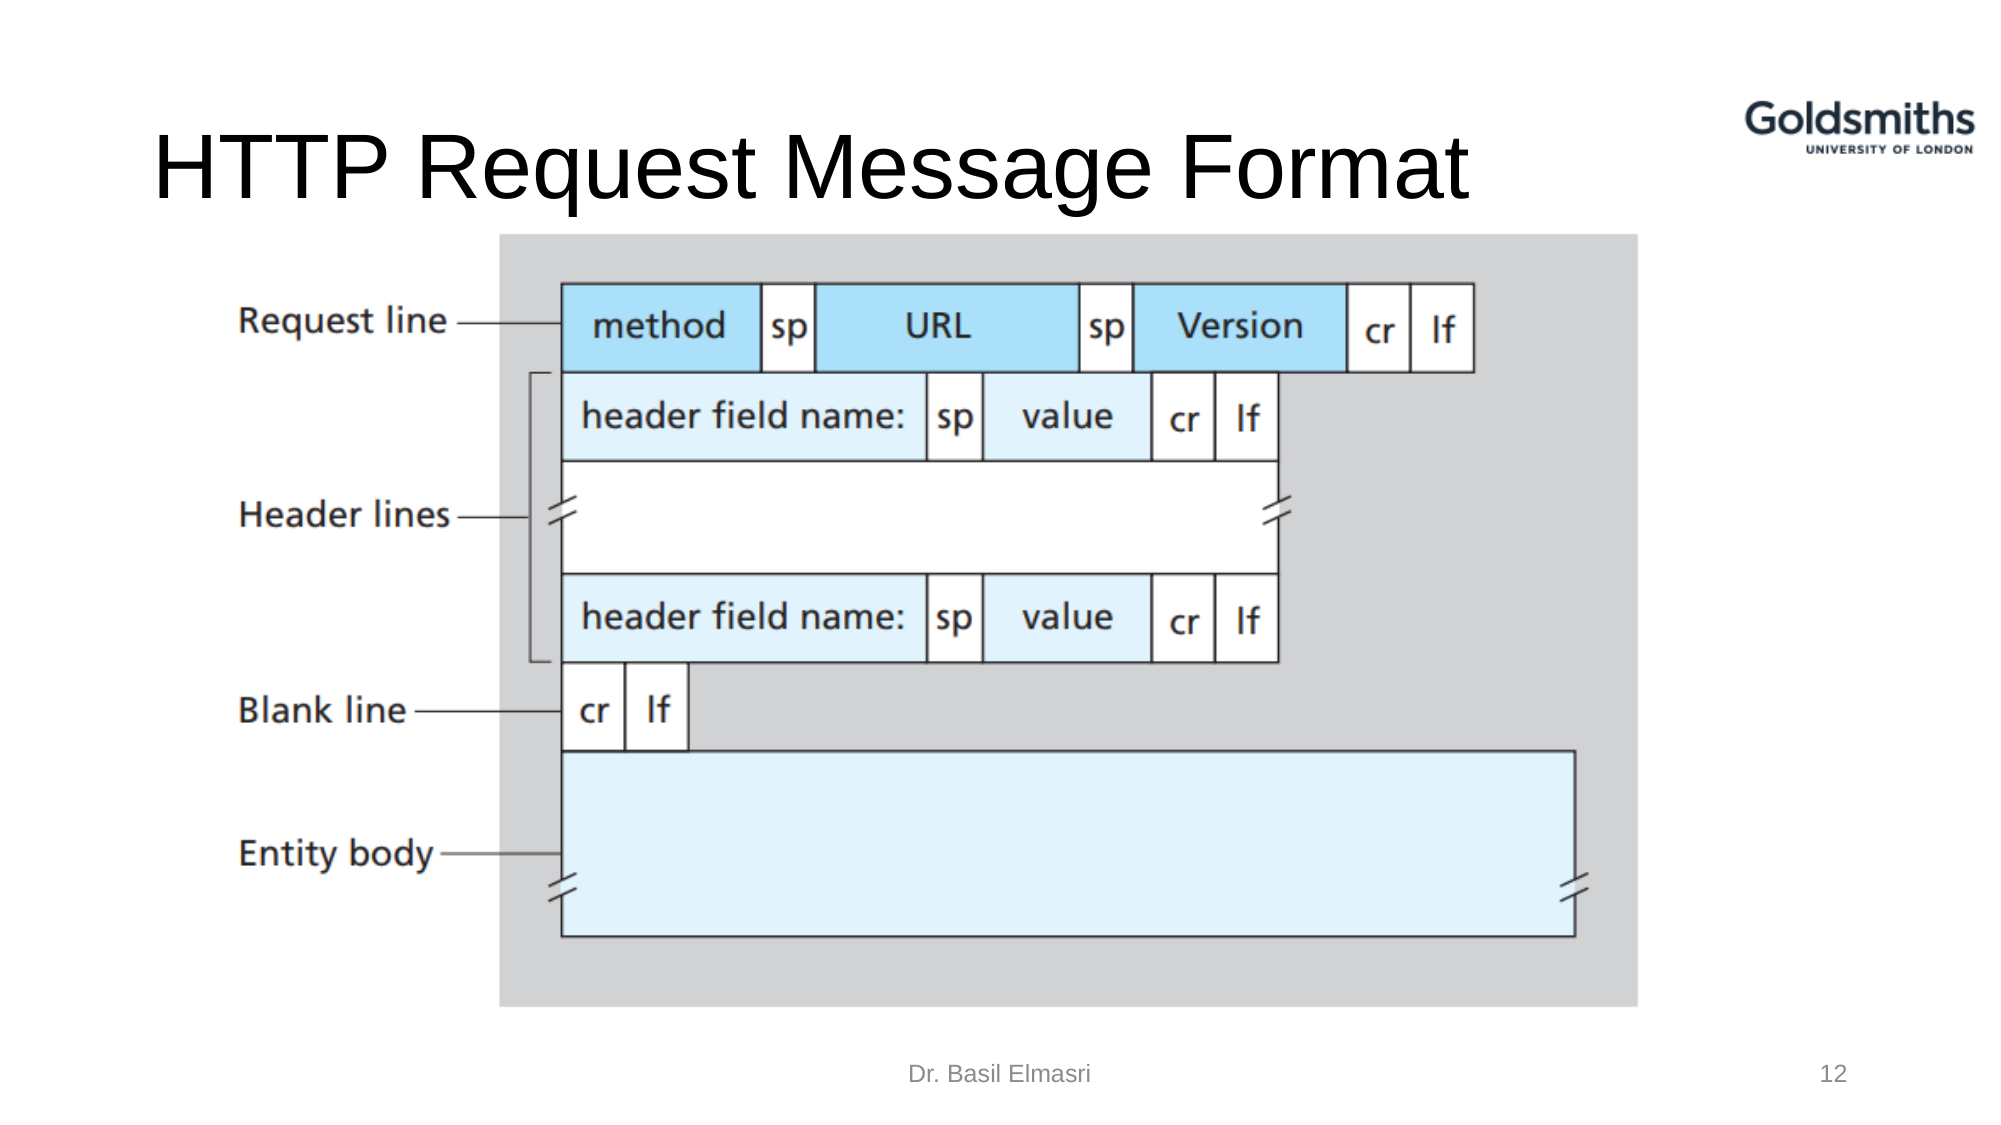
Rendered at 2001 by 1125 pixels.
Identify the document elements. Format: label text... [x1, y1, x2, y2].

title HTTP Request Message Format [137, 59, 1723, 278]
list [232, 231, 1645, 1014]
slide_number 12 [1412, 1042, 1863, 1103]
picture [1722, 0, 2000, 278]
footer Dr. Basil Elmasri [662, 1042, 1338, 1103]
